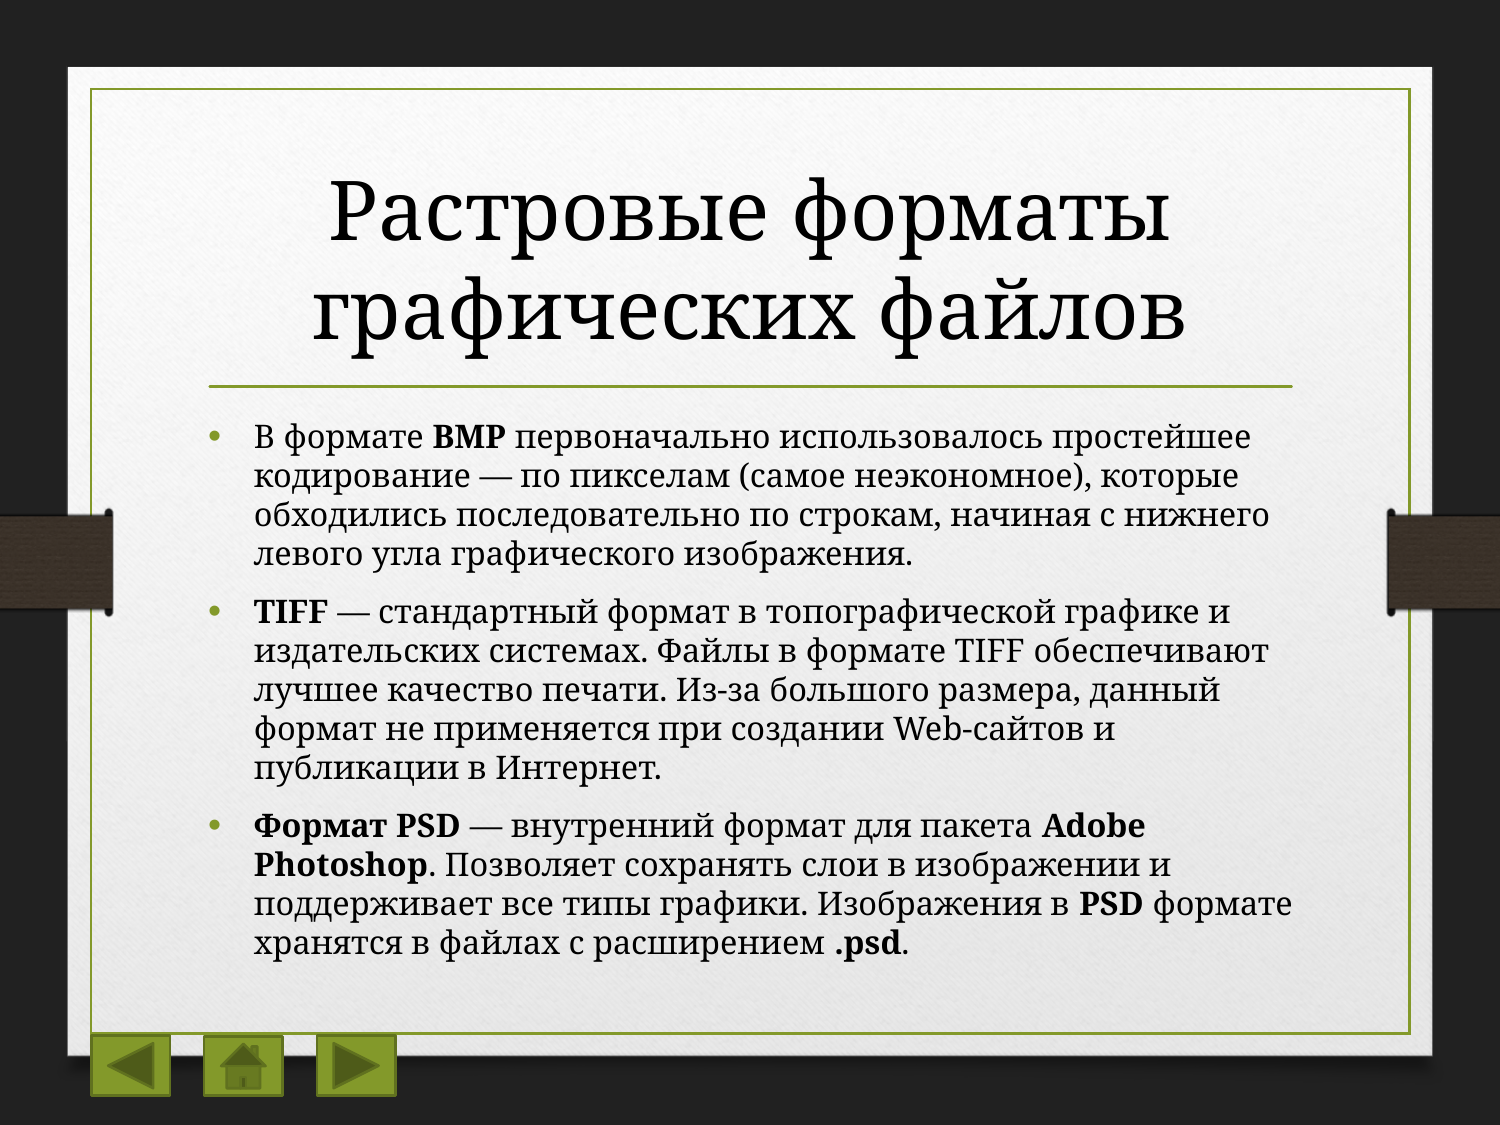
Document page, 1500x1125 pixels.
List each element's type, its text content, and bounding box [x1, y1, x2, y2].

title Растровые форматы графических файлов [193, 150, 1309, 365]
picture [0, 0, 1500, 1125]
text_box [203, 1035, 284, 1097]
list В формате BMP первоначально использовалось простейшее кодирование — по пикселам (самое неэкономное), которые обходились последовательно по строкам, начиная с нижнего левого угла графического изображения. TIFF — стандартный формат в топографической графике и издательских системах. Файлы в формате TIFF обеспечивают лучшее качество печати. Из-за большого размера, данный формат не применяется при создании Web-сайтов и публикации в Интернет. Формат PSD — внутренний формат для пакета Adobe Photoshop. Позволяет сохранять слои в изображении и поддерживает все типы графики. Изображения в PSD формате хранятся в файлах с расширением .psd. [193, 408, 1309, 974]
text_box [90, 1034, 171, 1097]
text_box [316, 1034, 397, 1097]
